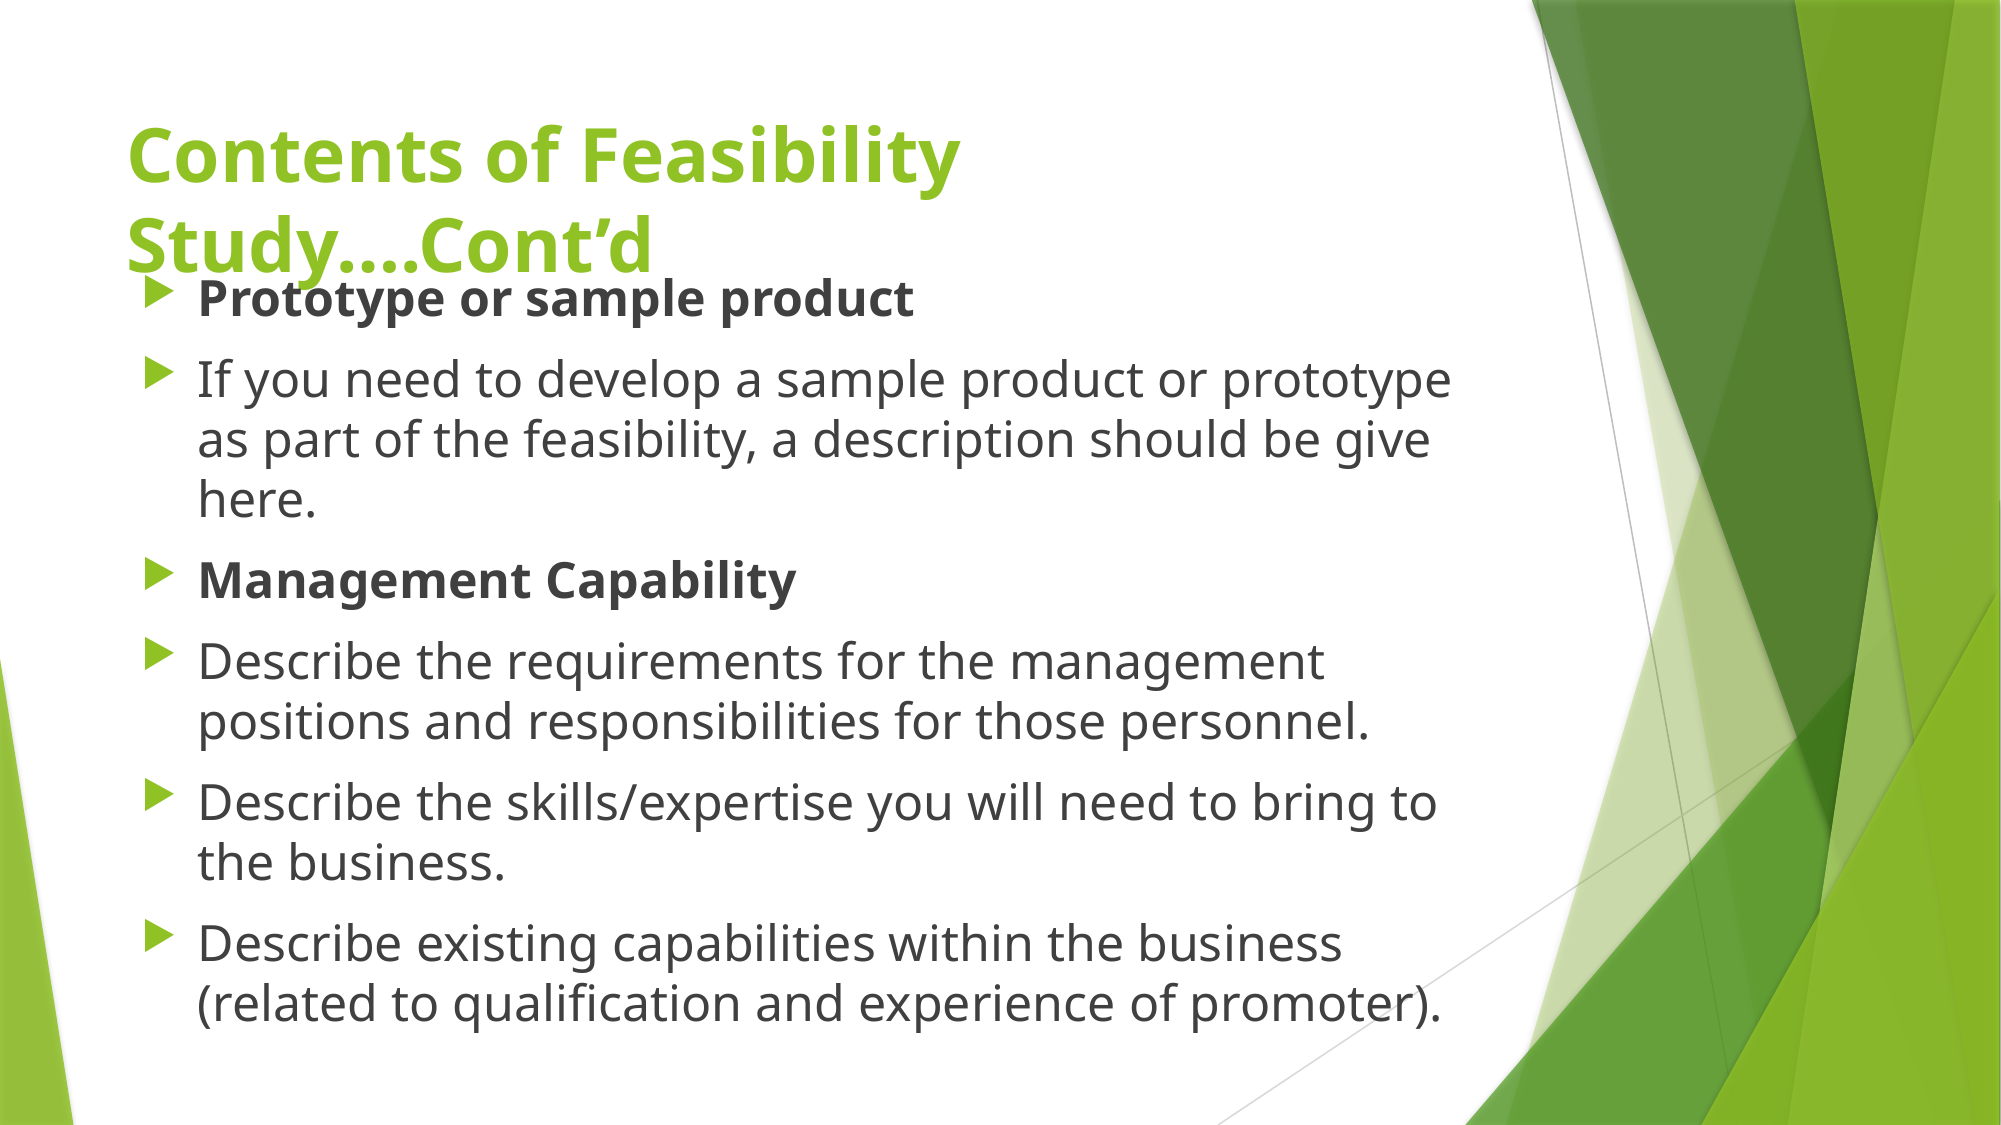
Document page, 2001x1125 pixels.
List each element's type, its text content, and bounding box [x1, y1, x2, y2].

title Contents of Feasibility Study….Cont’d [111, 99, 1522, 317]
list Prototype or sample product If you need to develop a sample product or prototype as part of the feasibility, a description should be give here. Management Capability Describe the requirements for the management positions and responsibilities for those personnel. Describe the skills/expertise you will need to bring to the business. Describe existing capabilities within the business (related to qualification and experience of promoter). [126, 259, 1522, 1057]
